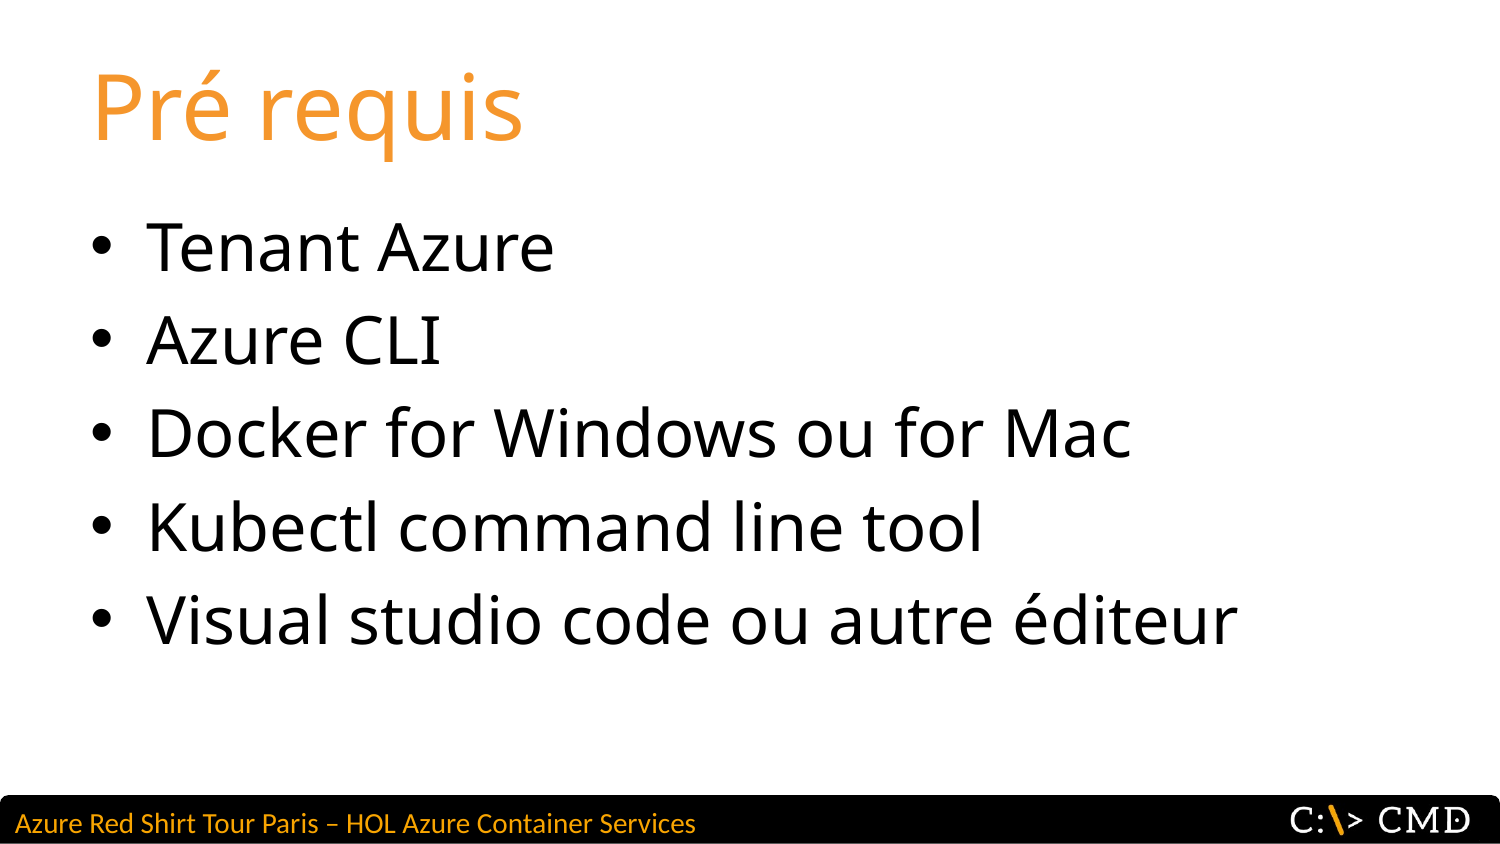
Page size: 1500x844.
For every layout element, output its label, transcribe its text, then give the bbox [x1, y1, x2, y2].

list Tenant Azure Azure CLI Docker for Windows ou for Mac Kubectl command line tool Visual studio code ou autre éditeur [75, 196, 1294, 754]
picture [1279, 803, 1475, 841]
title Pré requis [75, 33, 1294, 175]
